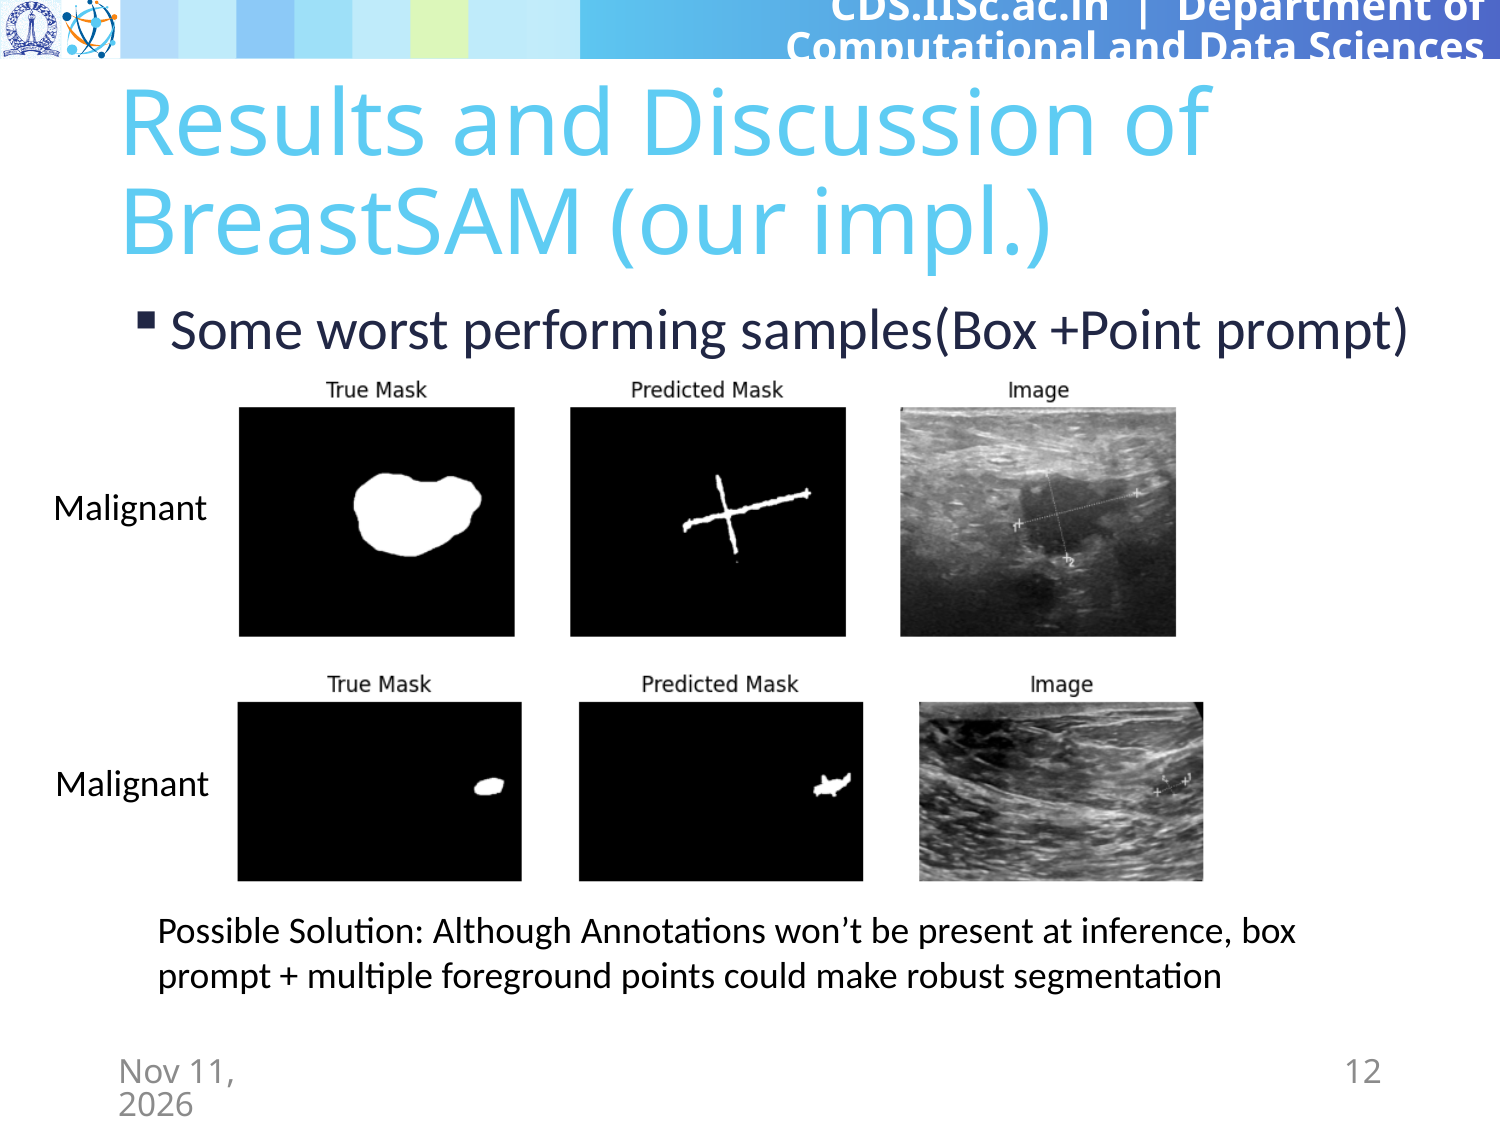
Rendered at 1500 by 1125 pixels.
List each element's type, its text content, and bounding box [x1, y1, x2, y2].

text_box Possible Solution: Although Annotations won’t be present at inference, box prompt + multiple foreground points could make robust segmentation [142, 898, 1427, 1004]
text_box Malignant [38, 476, 230, 536]
picture [230, 658, 1221, 905]
list Some worst performing samples(Box +Point prompt) [117, 291, 1447, 1036]
title Results and Discussion of BreastSAM (our impl.) [103, 66, 1397, 285]
slide_number 12 [1248, 1042, 1397, 1103]
text_box Malignant [40, 751, 230, 812]
slide_number 26-Mar-24 [103, 1042, 273, 1103]
picture [230, 366, 1182, 652]
